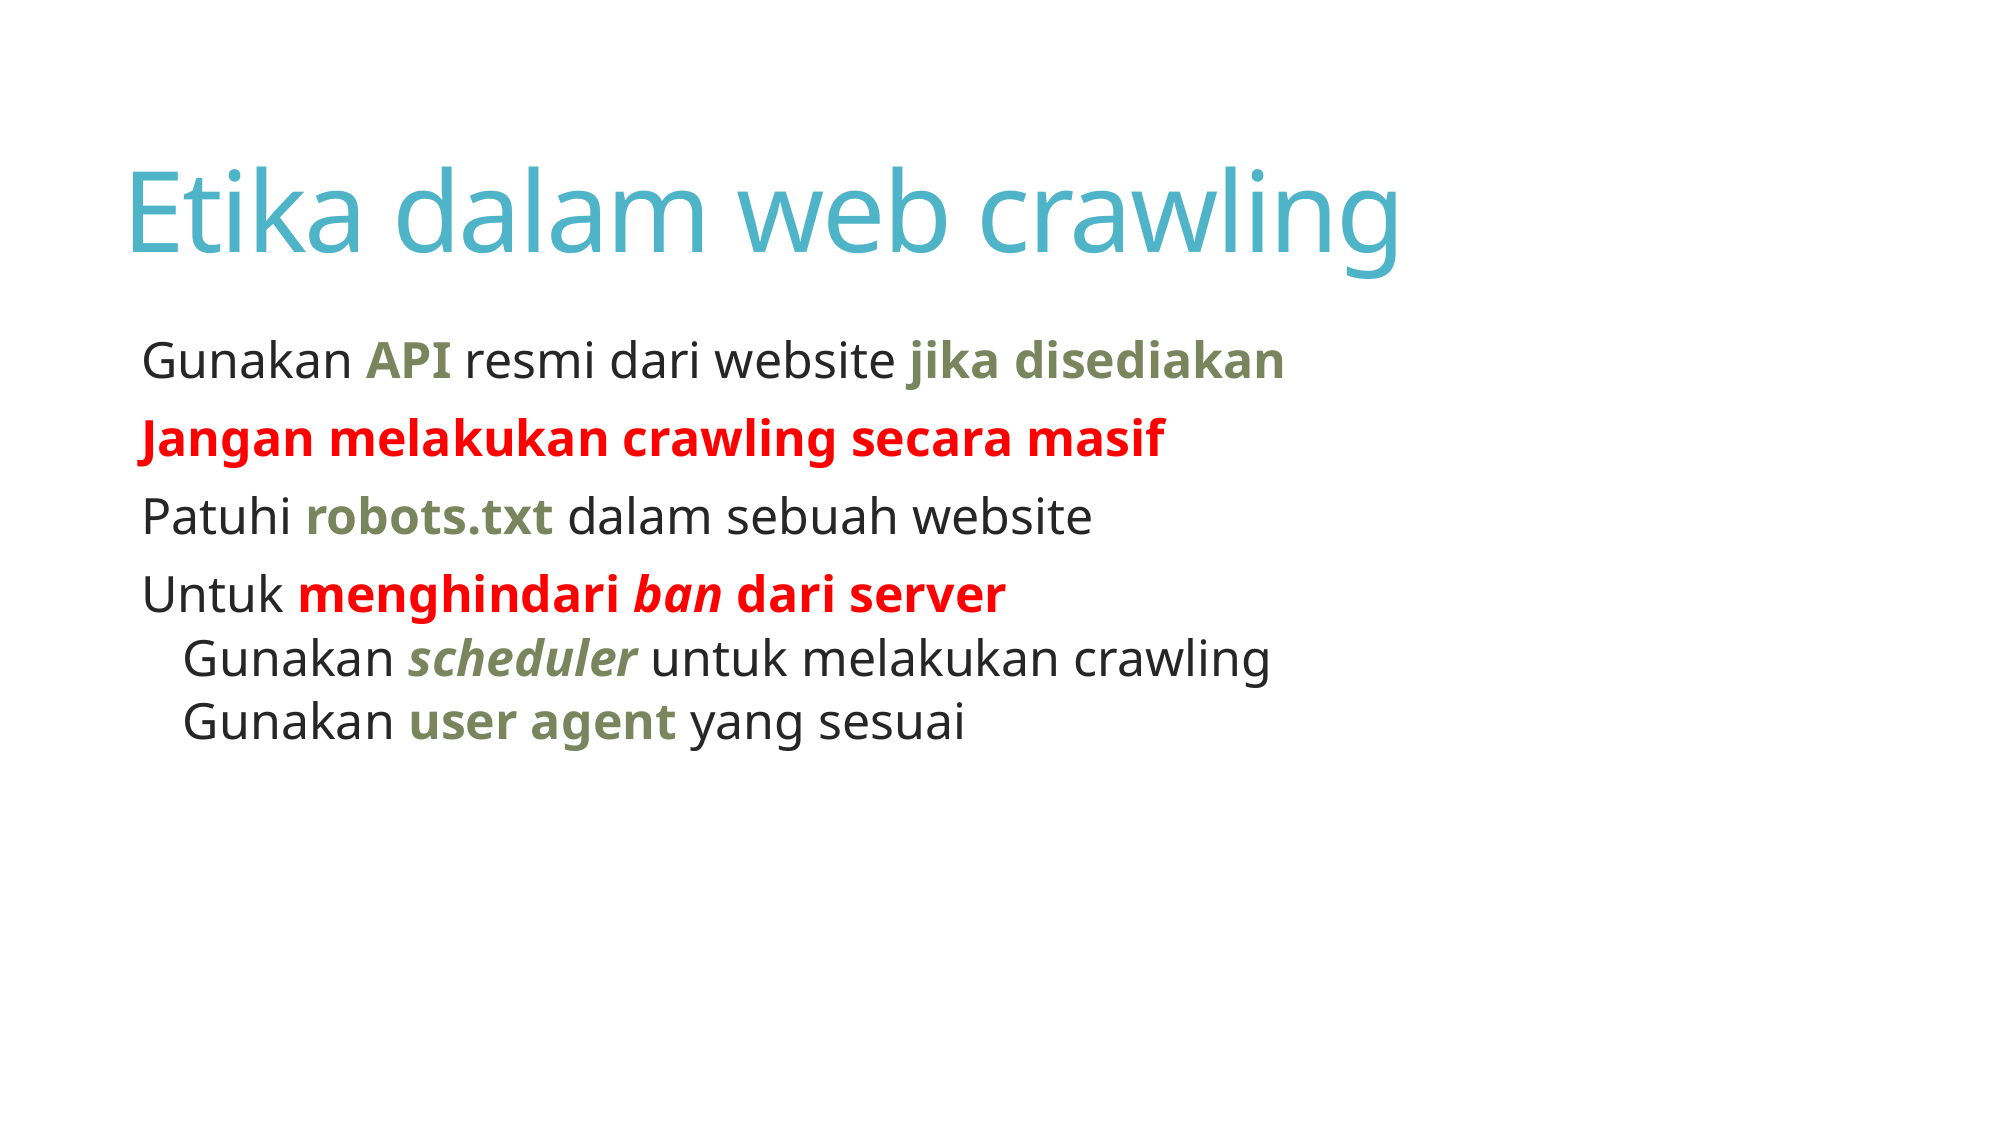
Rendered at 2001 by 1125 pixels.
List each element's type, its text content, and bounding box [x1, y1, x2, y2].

list Gunakan API resmi dari website jika disediakan Jangan melakukan crawling secara masif Patuhi robots.txt dalam sebuah website Untuk menghindari ban dari server Gunakan scheduler untuk melakukan crawling Gunakan user agent yang sesuai [111, 329, 1876, 948]
title Etika dalam web crawling [107, 81, 1875, 354]
